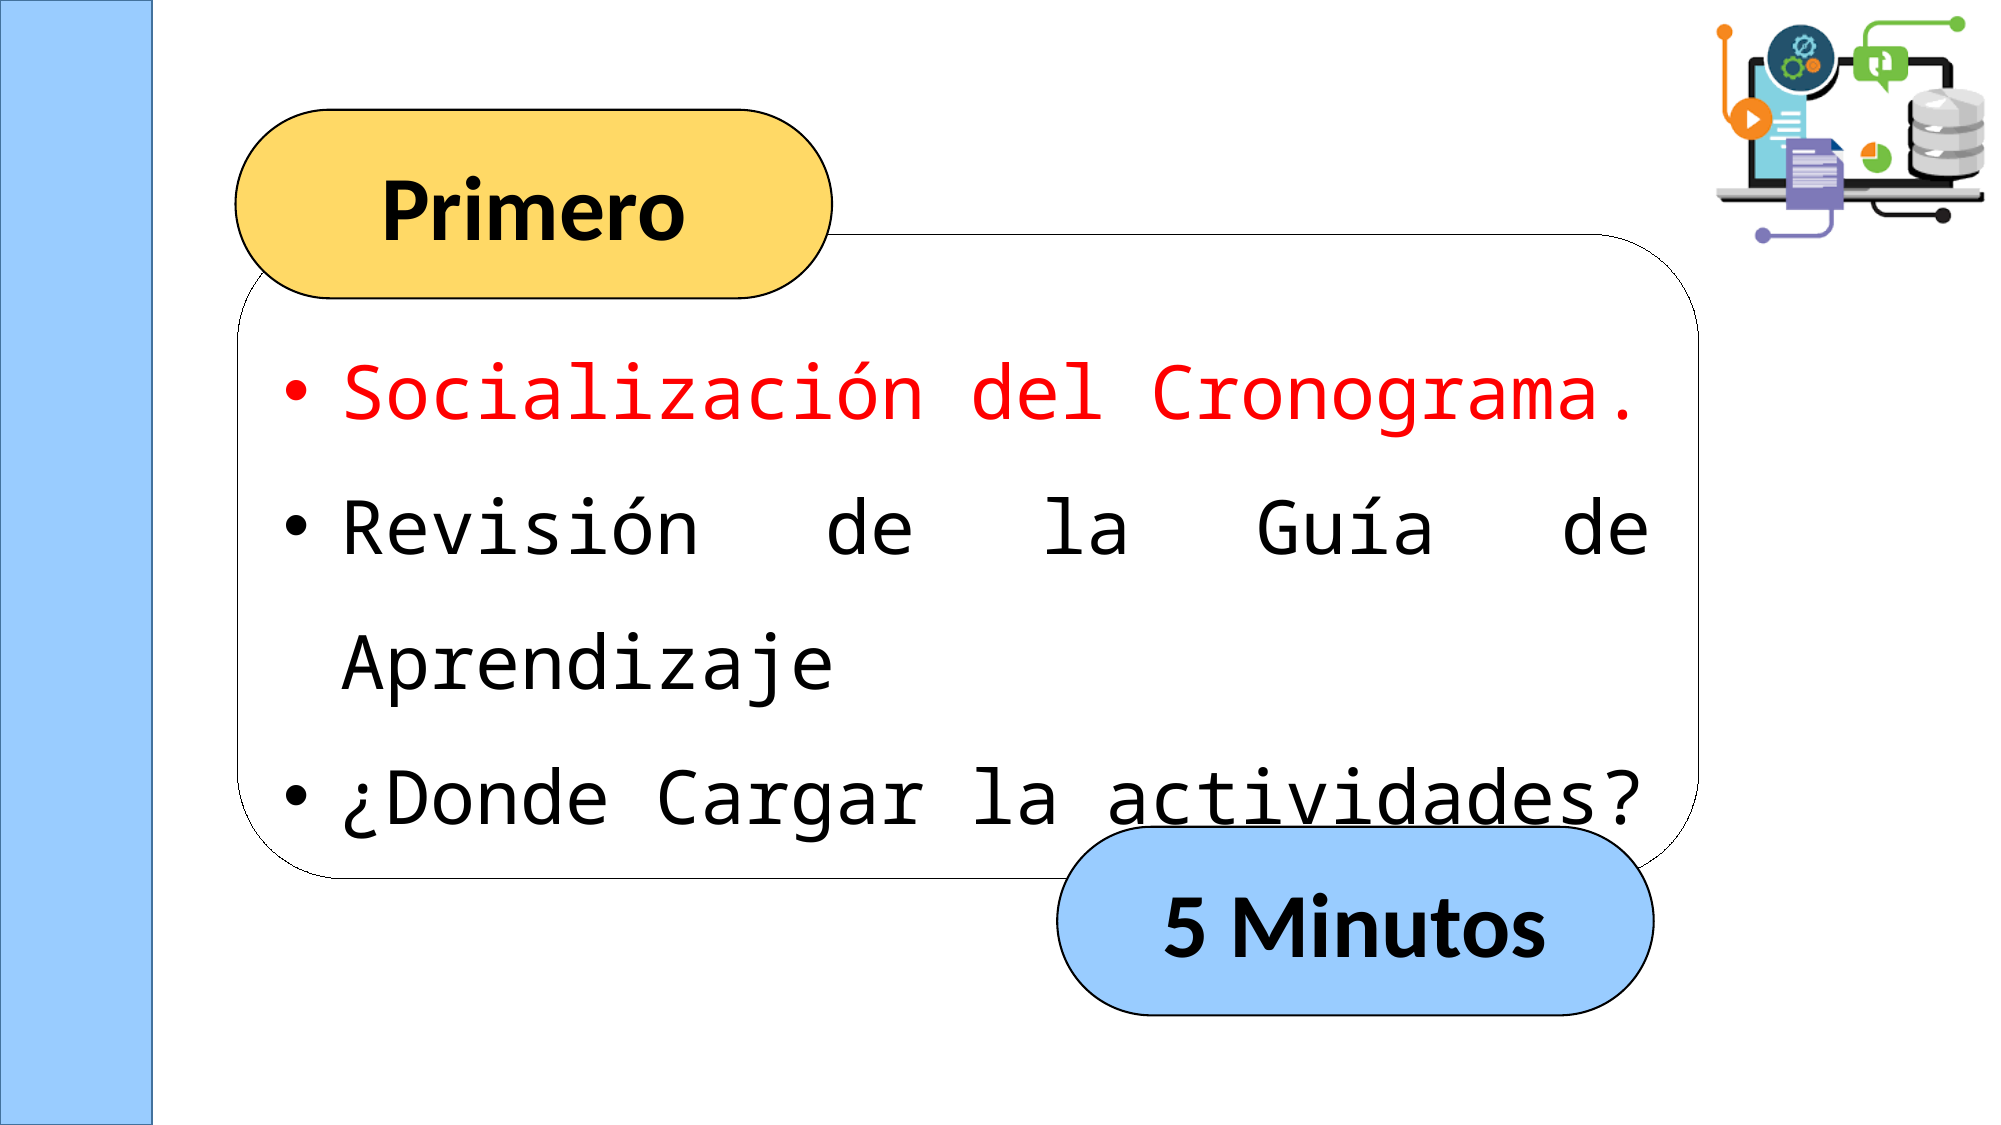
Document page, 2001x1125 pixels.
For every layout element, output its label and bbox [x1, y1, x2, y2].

text_box [235, 109, 1699, 1016]
picture [1698, 1, 2000, 253]
text_box [0, 0, 153, 1125]
